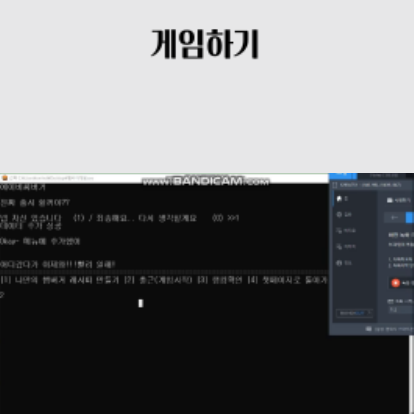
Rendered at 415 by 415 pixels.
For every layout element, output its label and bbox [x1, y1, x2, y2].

picture [74, 17, 274, 75]
picture [0, 173, 414, 414]
